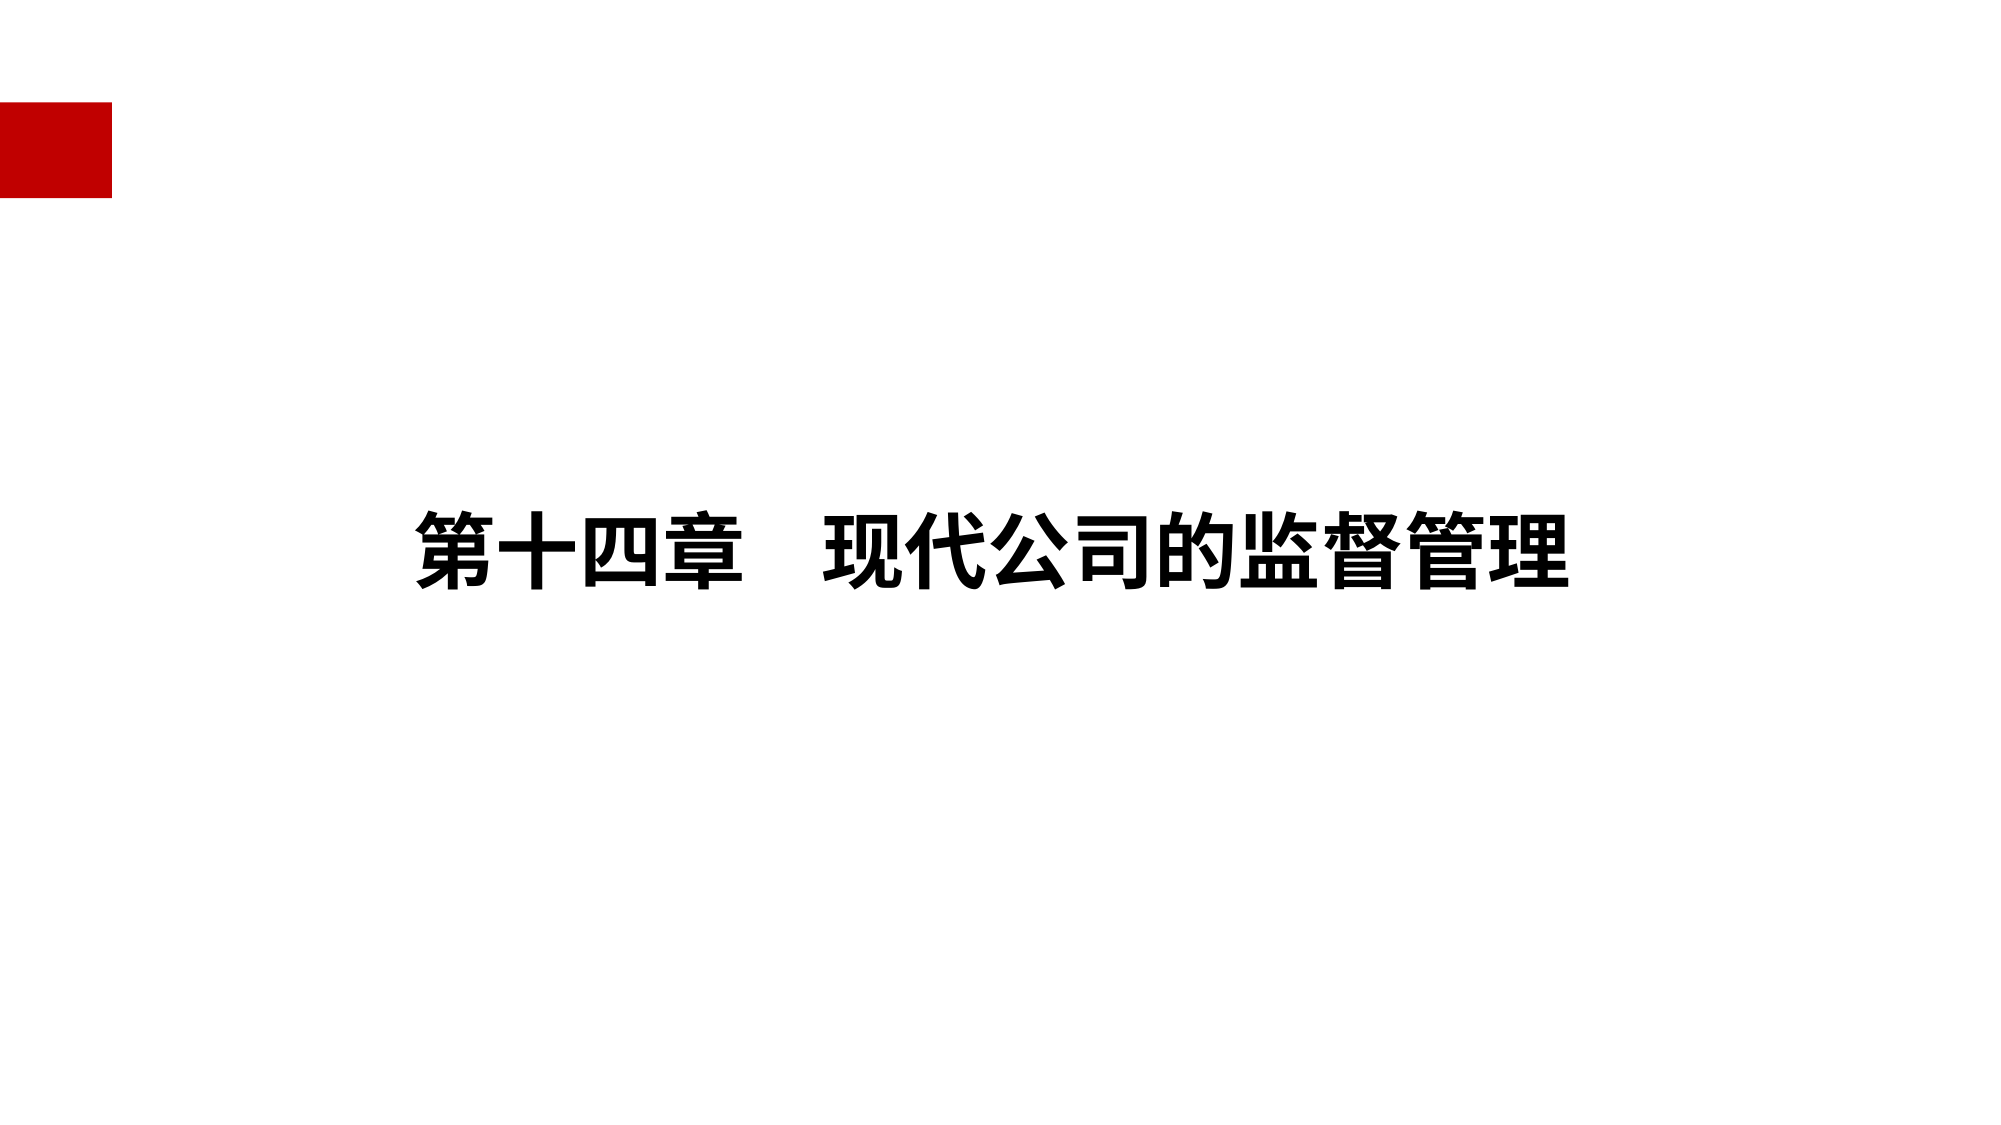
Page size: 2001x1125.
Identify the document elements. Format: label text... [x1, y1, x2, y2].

text_box 第十四章 现代公司的监督管理 [398, 491, 1653, 607]
